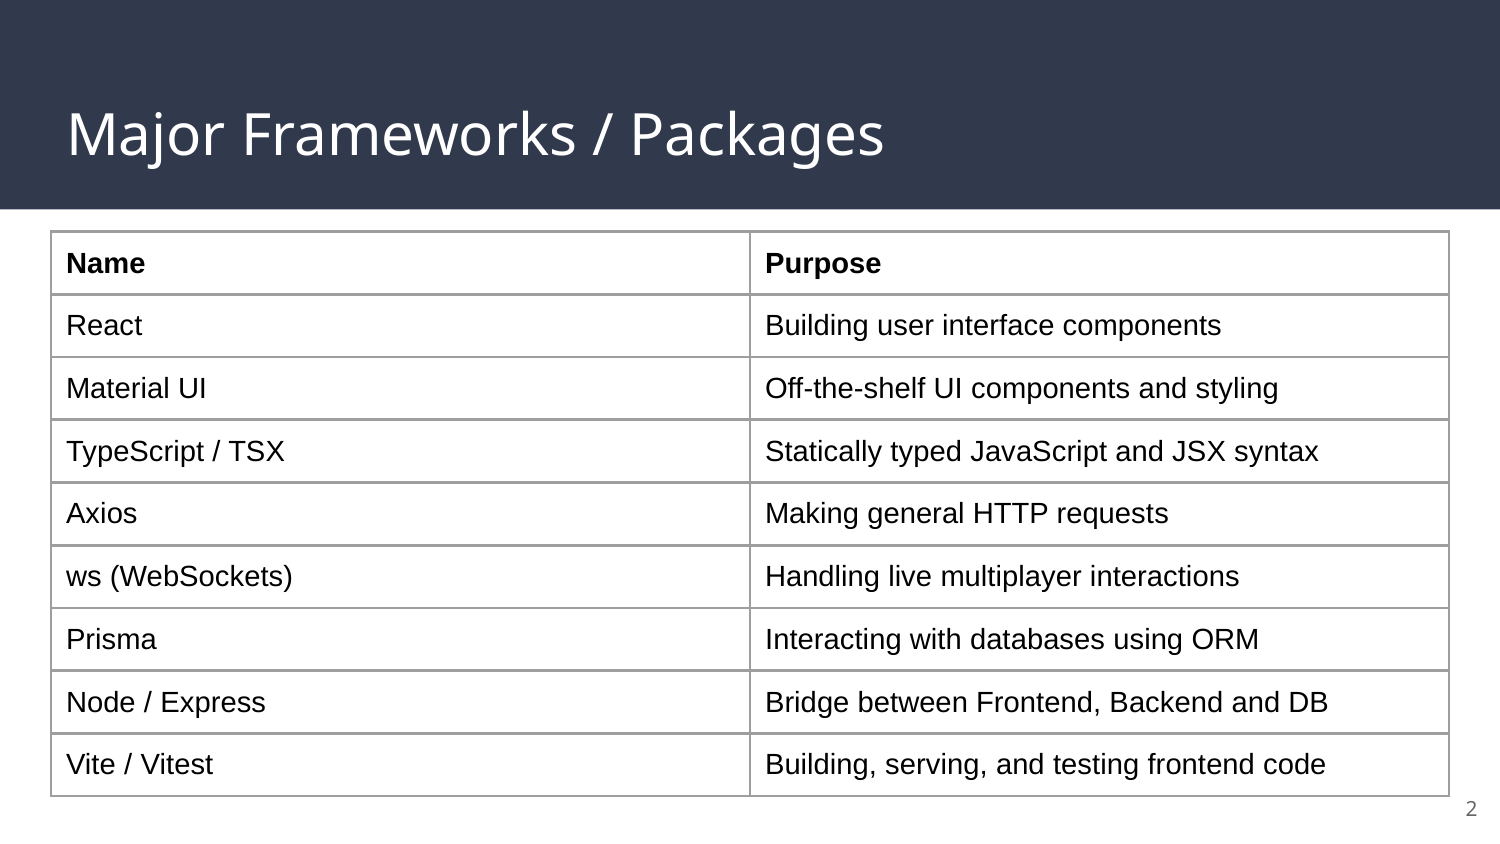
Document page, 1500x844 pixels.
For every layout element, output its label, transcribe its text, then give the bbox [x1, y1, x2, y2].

table_cell Handling live multiplayer interactions [751, 547, 1448, 607]
title Major Frameworks / Packages [51, 82, 1449, 185]
table_cell Interacting with databases using ORM [751, 609, 1448, 669]
table_header Purpose [751, 233, 1448, 293]
table_cell Statically typed JavaScript and JSX syntax [751, 421, 1448, 481]
table_header Name [52, 233, 749, 293]
table_cell Off-the-shelf UI components and styling [751, 358, 1448, 418]
table_cell Material UI [52, 358, 749, 418]
table_cell Node / Express [52, 672, 749, 732]
table_cell Vite / Vitest [52, 735, 749, 795]
table_cell ws (WebSockets) [52, 547, 749, 607]
table_cell Building user interface components [751, 296, 1448, 356]
table_cell Bridge between Frontend, Backend and DB [751, 672, 1448, 732]
table_cell Axios [52, 484, 749, 544]
table_cell React [52, 296, 749, 356]
table_cell Making general HTTP requests [751, 484, 1448, 544]
table_cell Prisma [52, 609, 749, 669]
slide_number 2 [1402, 777, 1493, 842]
table_cell Building, serving, and testing frontend code [751, 735, 1448, 795]
table_cell TypeScript / TSX [52, 421, 749, 481]
